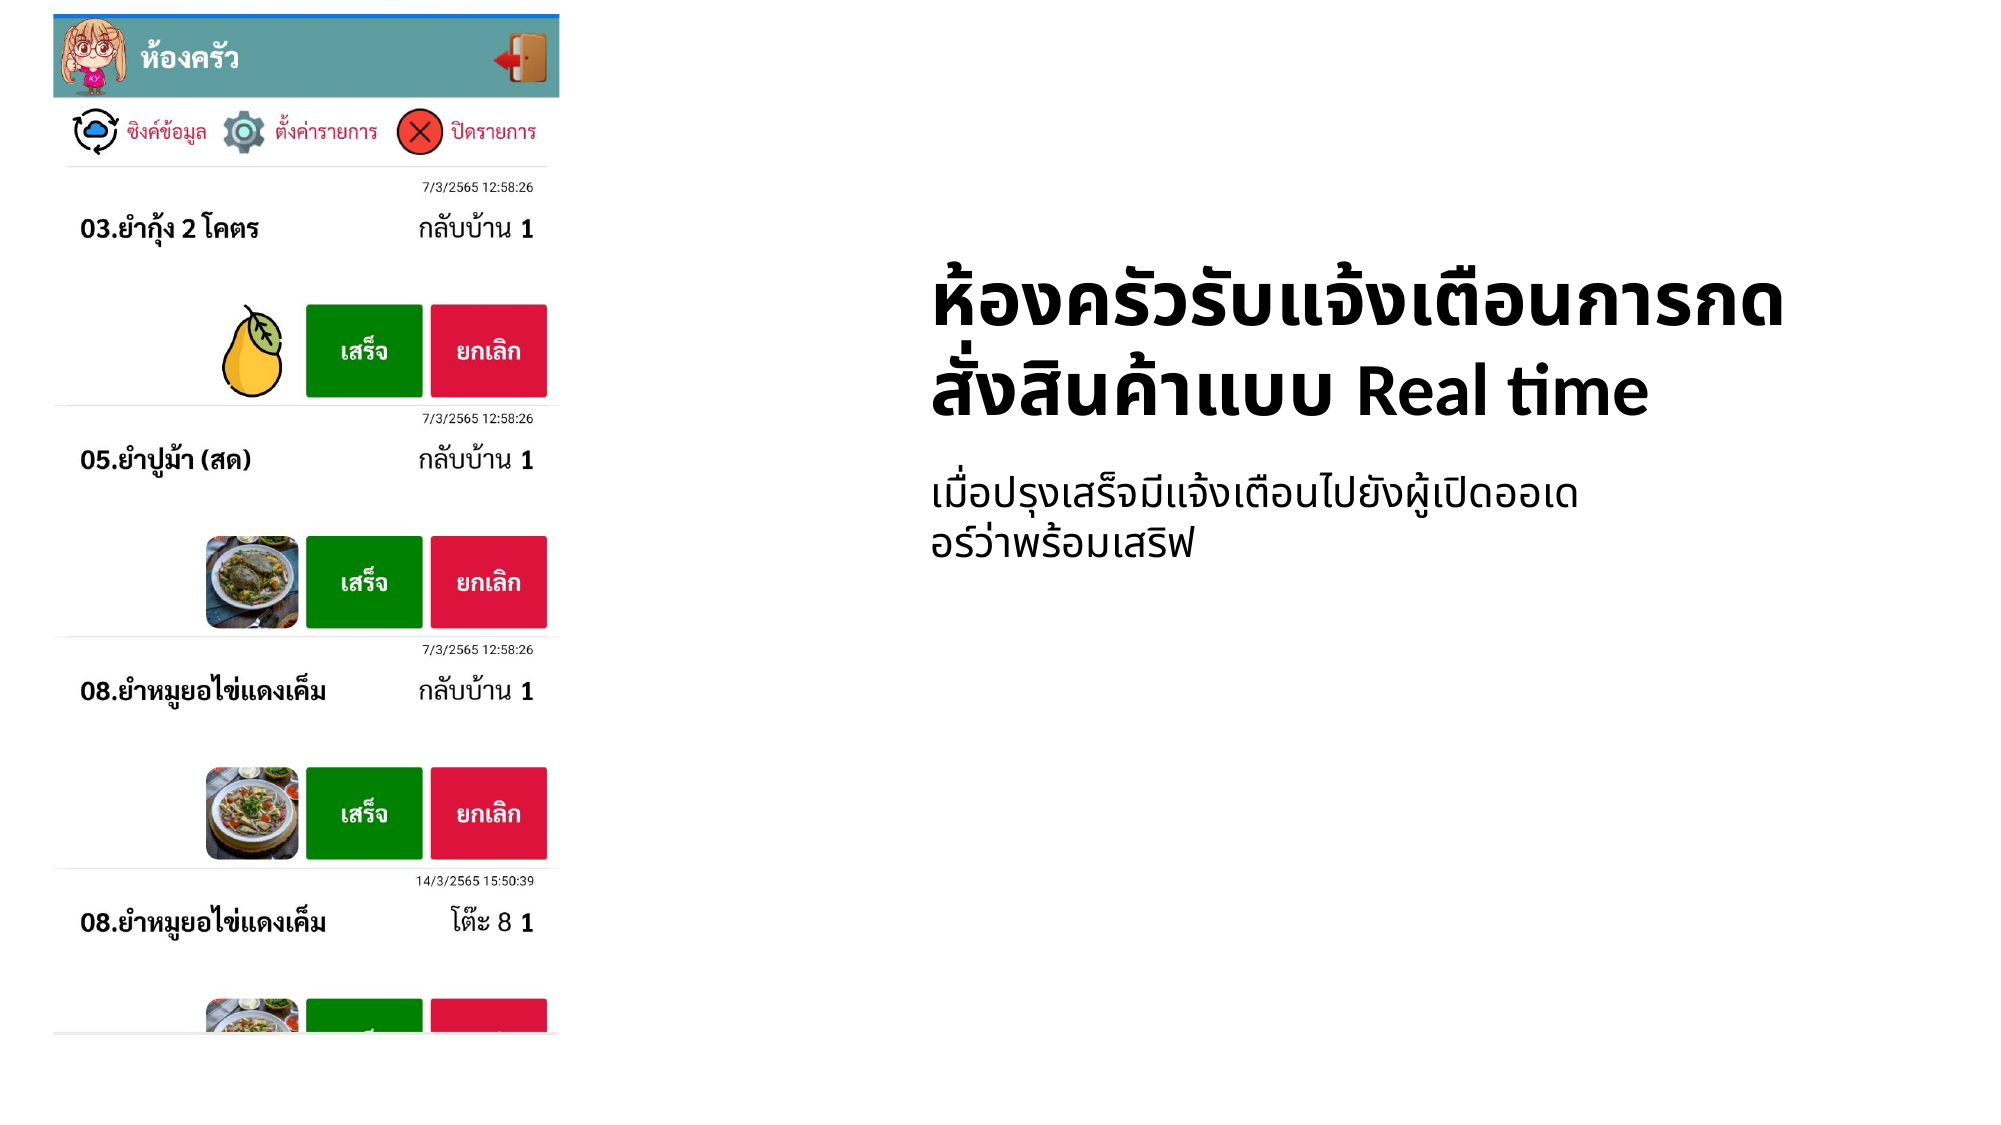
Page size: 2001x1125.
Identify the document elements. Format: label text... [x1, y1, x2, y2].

picture [53, 14, 560, 1035]
text_box เมื่อปรุงเสร็จมีแจ้งเตือนไปยังผู้เปิดออเดอร์ว่าพร้อมเสริฟ [916, 458, 1616, 574]
text_box ห้องครัวรับแจ้งเตือนการกดสั่งสินค้าแบบ Real time [915, 243, 1820, 528]
